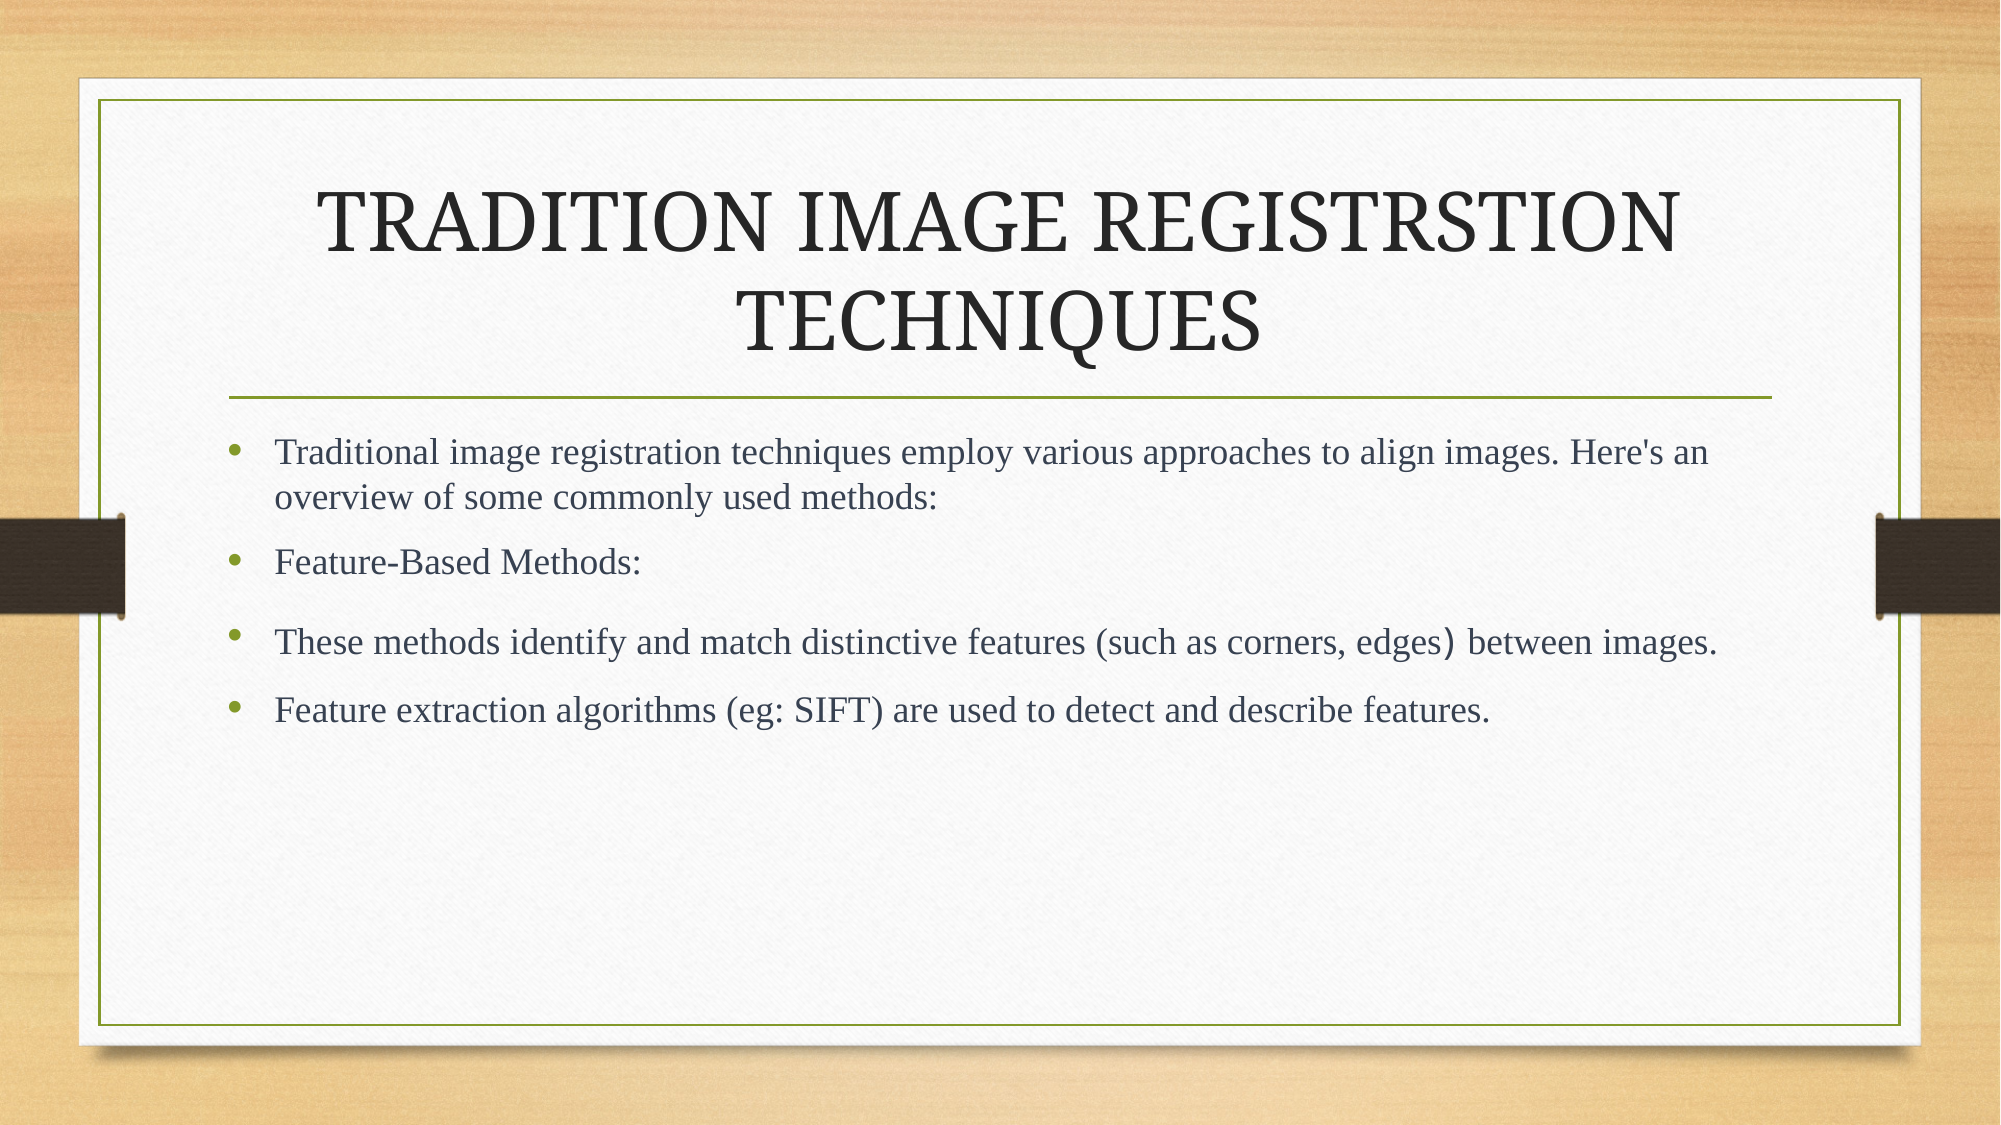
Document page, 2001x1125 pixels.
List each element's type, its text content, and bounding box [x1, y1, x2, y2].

list Traditional image registration techniques employ various approaches to align images. Here's an overview of some commonly used methods: Feature-Based Methods: These methods identify and match distinctive features (such as corners, edges) between images. Feature extraction algorithms (eg: SIFT) are used to detect and describe features. [212, 419, 1788, 964]
title TRADITION IMAGE REGISTRSTION TECHNIQUES [212, 161, 1788, 375]
picture [0, 0, 2001, 1125]
